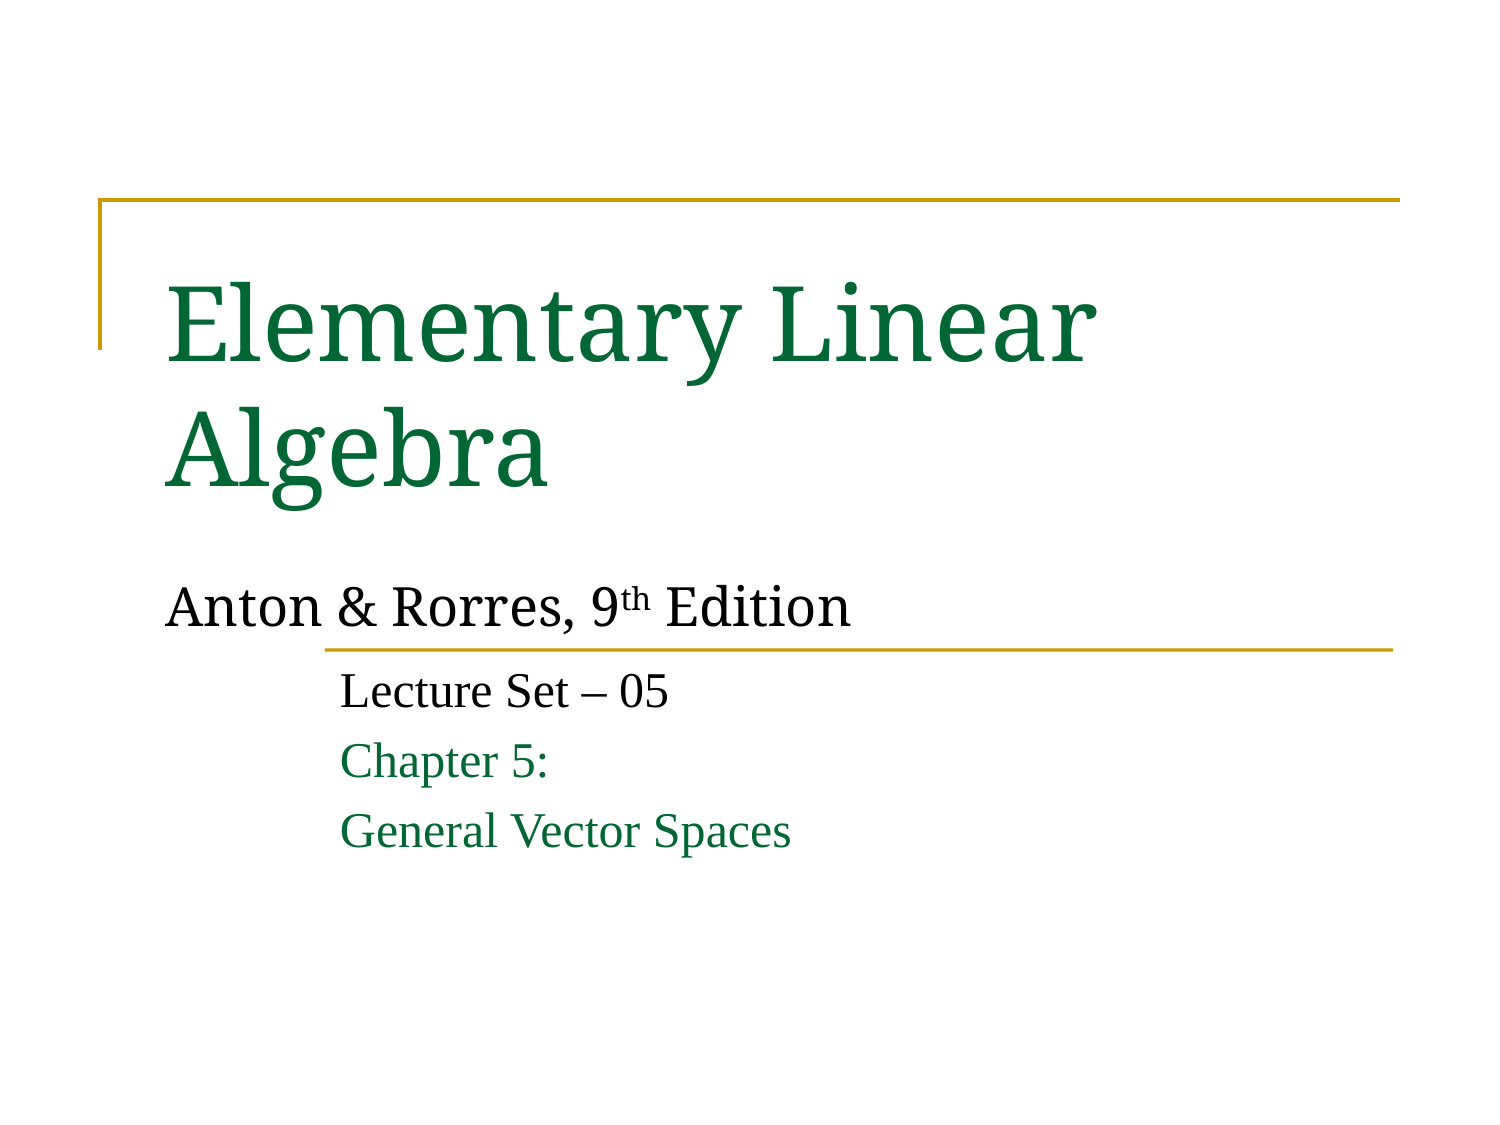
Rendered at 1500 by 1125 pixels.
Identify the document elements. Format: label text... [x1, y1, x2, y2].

title Elementary Linear Algebra Anton & Rorres, 9th Edition [150, 249, 1401, 538]
subtitle Lecture Set – 05 Chapter 5: General Vector Spaces [324, 650, 1400, 938]
